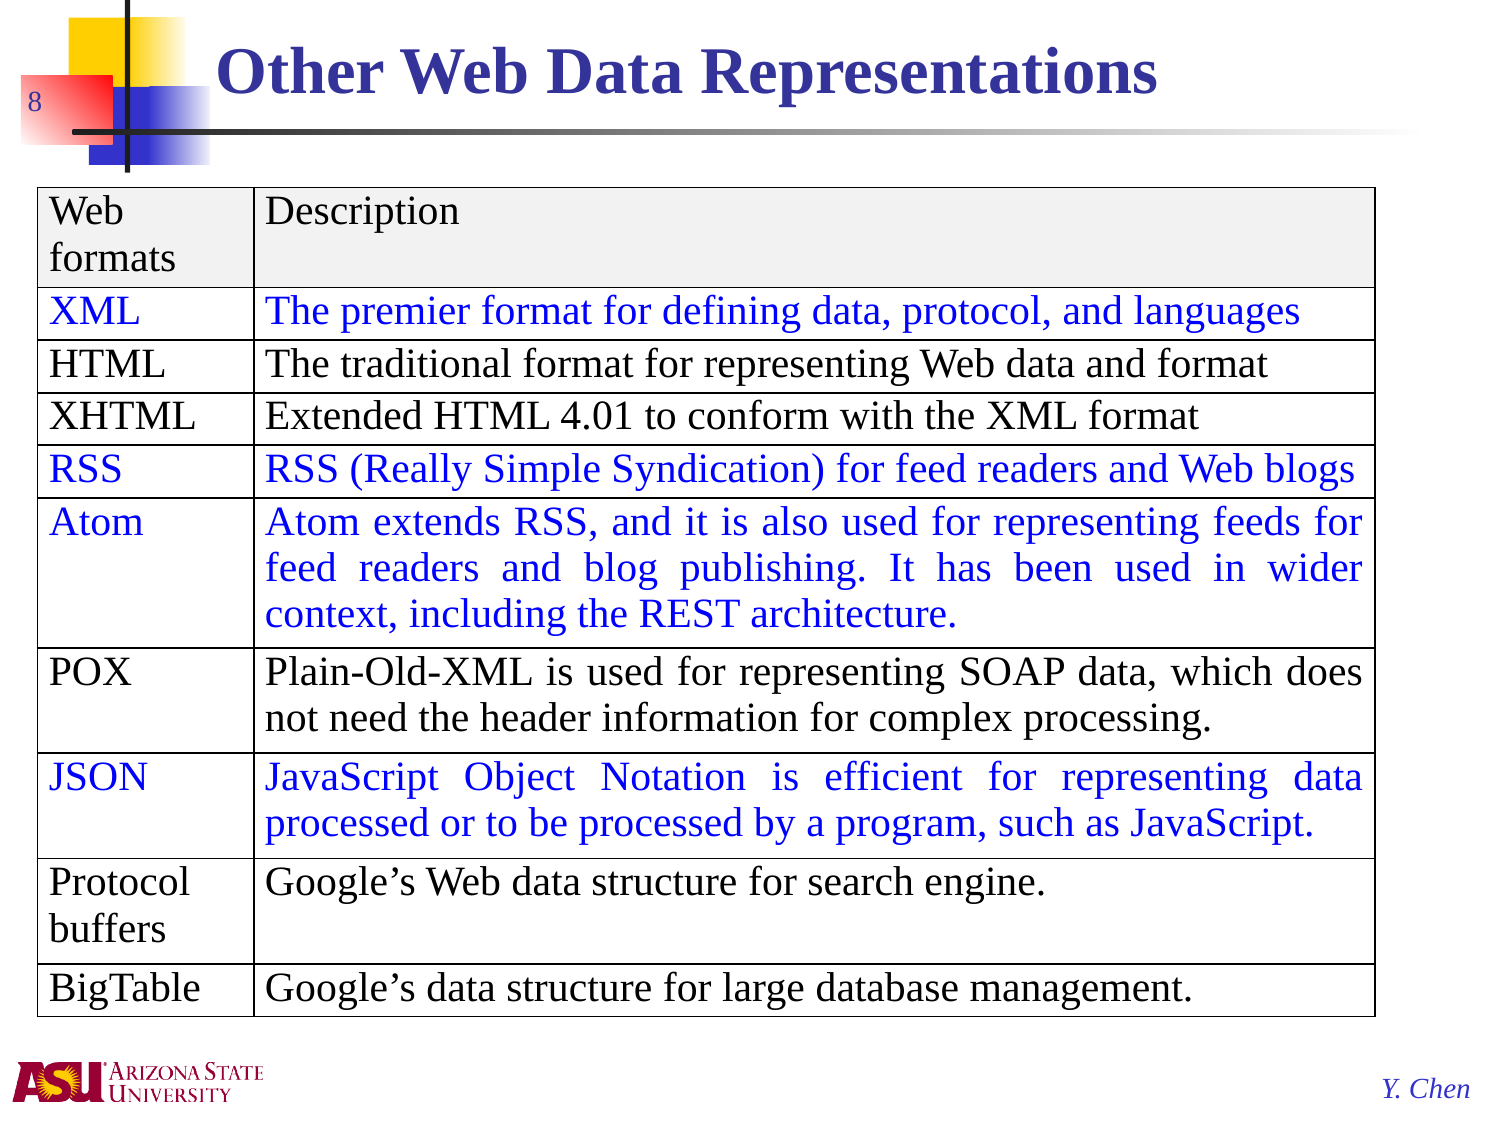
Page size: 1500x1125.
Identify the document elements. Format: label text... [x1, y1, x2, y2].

table_cell JSON [38, 754, 253, 858]
table_cell Google’s data structure for large database management. [255, 965, 1374, 1016]
slide_number 8 [12, 49, 126, 126]
table_cell HTML [38, 341, 253, 392]
table_cell POX [38, 649, 253, 752]
title Other Web Data Representations [200, 12, 1488, 115]
table_cell Protocol buffers [38, 859, 253, 963]
table_cell The premier format for defining data, protocol, and languages [255, 288, 1374, 339]
table_cell The traditional format for representing Web data and format [255, 341, 1374, 392]
table_cell Google’s Web data structure for search engine. [255, 859, 1374, 963]
picture [12, 1062, 263, 1102]
table_cell XML [38, 288, 253, 339]
table_header Web formats [38, 188, 253, 287]
table_cell Atom [38, 499, 253, 647]
table_cell JavaScript Object Notation is efficient for representing data processed or to be processed by a program, such as JavaScript. [255, 754, 1374, 858]
table_cell Atom extends RSS, and it is also used for representing feeds for feed readers and blog publishing. It has been used in wider context, including the REST architecture. [255, 499, 1374, 647]
table_cell RSS (Really Simple Syndication) for feed readers and Web blogs [255, 446, 1374, 497]
table_cell XHTML [38, 394, 253, 444]
table_cell Extended HTML 4.01 to conform with the XML format [255, 394, 1374, 444]
table_cell RSS [38, 446, 253, 497]
table_cell Plain-Old-XML is used for representing SOAP data, which does not need the header information for complex processing. [255, 649, 1374, 752]
table_header Description [255, 188, 1374, 287]
table_cell BigTable [38, 965, 253, 1016]
